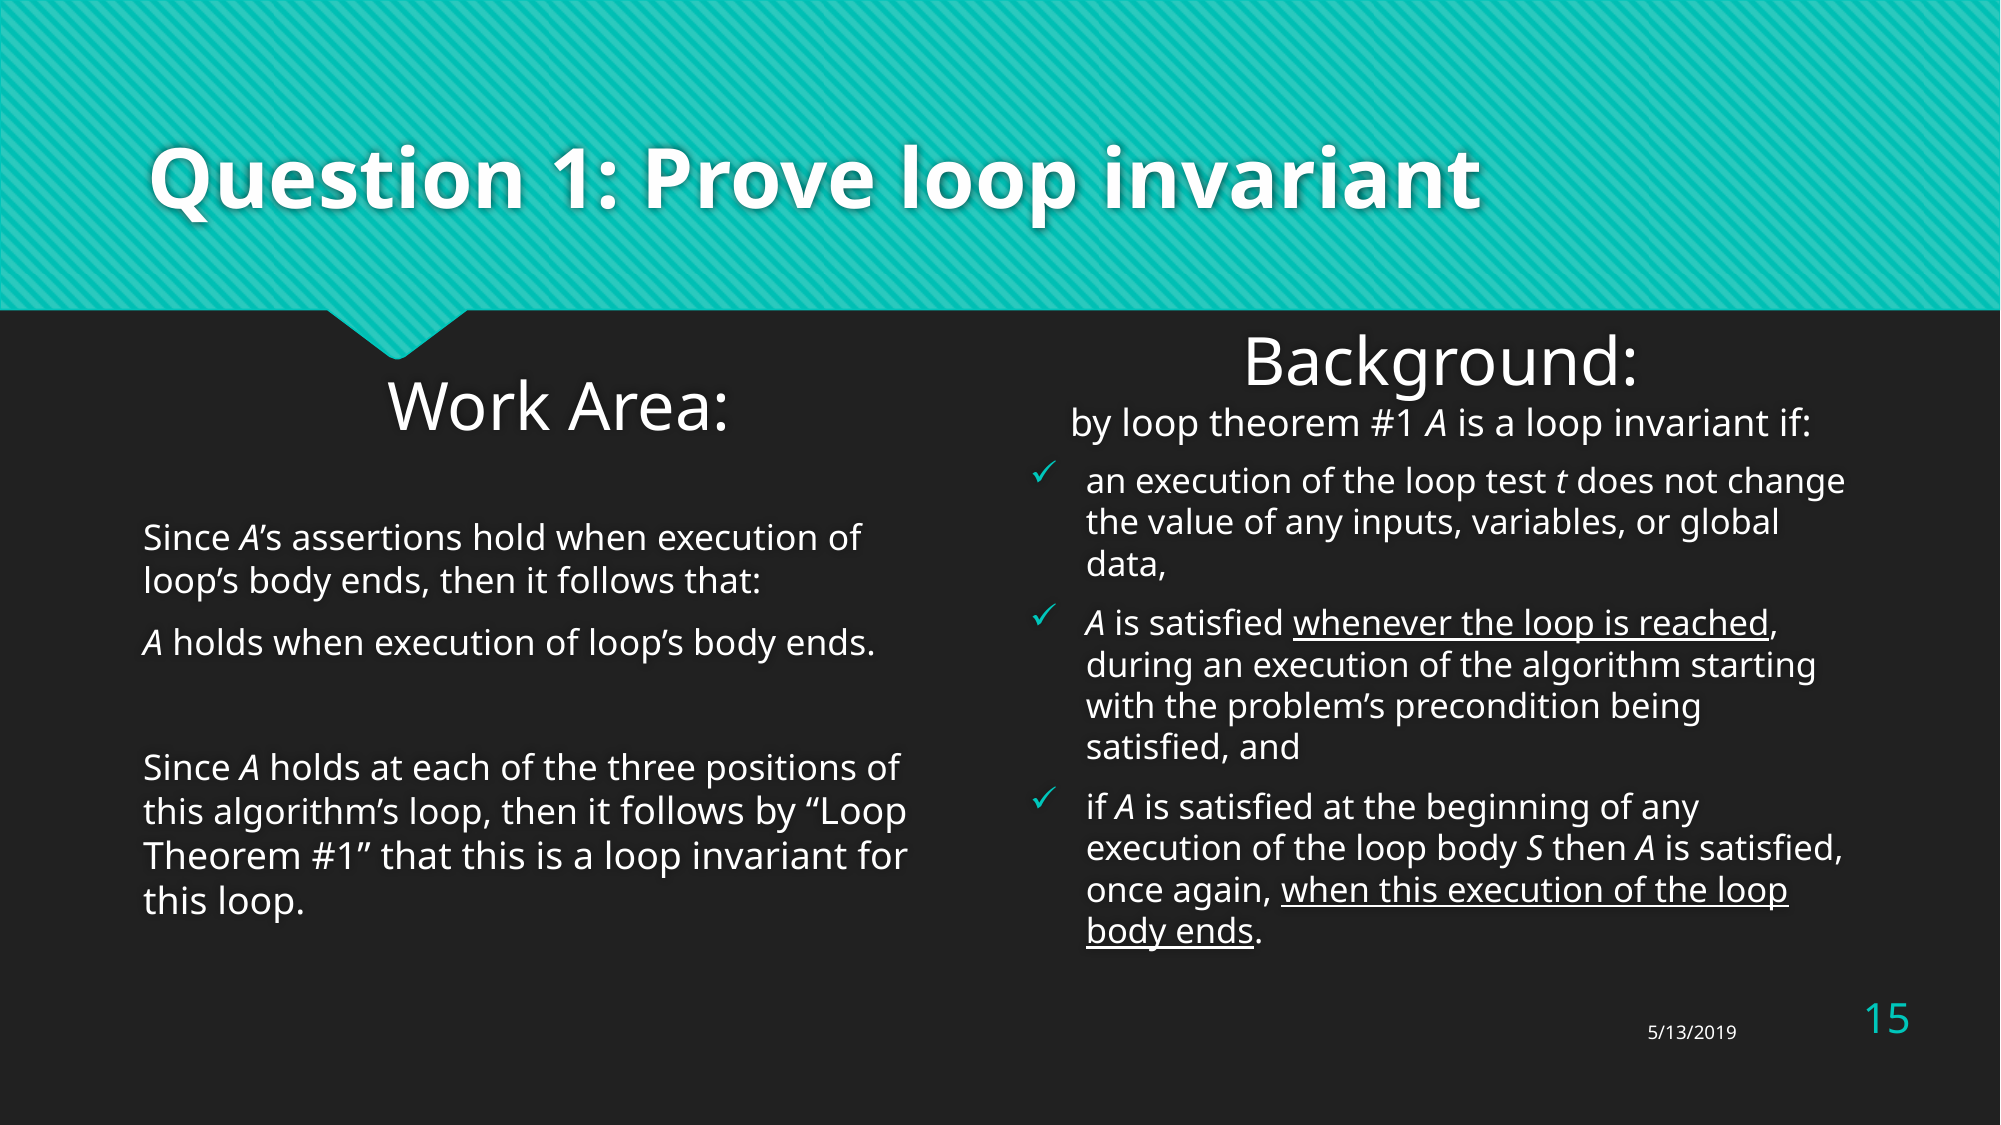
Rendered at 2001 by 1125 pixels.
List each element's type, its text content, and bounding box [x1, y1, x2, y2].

title Question 1: Prove loop invariant [132, 73, 1868, 233]
list an execution of the loop test t does not change the value of any inputs, variables, or global data, A is satisfied whenever the loop is reached, during an execution of the algorithm starting with the problem’s precondition being satisfied, and if A is satisfied at the beginning of any execution of the loop body S then A is satisfied, once again, when this execution of the loop body ends. [1014, 451, 1868, 962]
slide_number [1531, 991, 1751, 1051]
list Since A’s assertions hold when execution of loop’s body ends, then it follows that: A holds when execution of loop’s body ends. Since A holds at each of the three positions of this algorithm’s loop, then it follows by “Loop Theorem #1” that this is a loop invariant for this loop. [128, 445, 980, 956]
list Work Area: [133, 356, 985, 445]
list Background: by loop theorem #1 A is a loop invariant if: [1014, 356, 1868, 445]
slide_number 15 [1751, 970, 1926, 1051]
